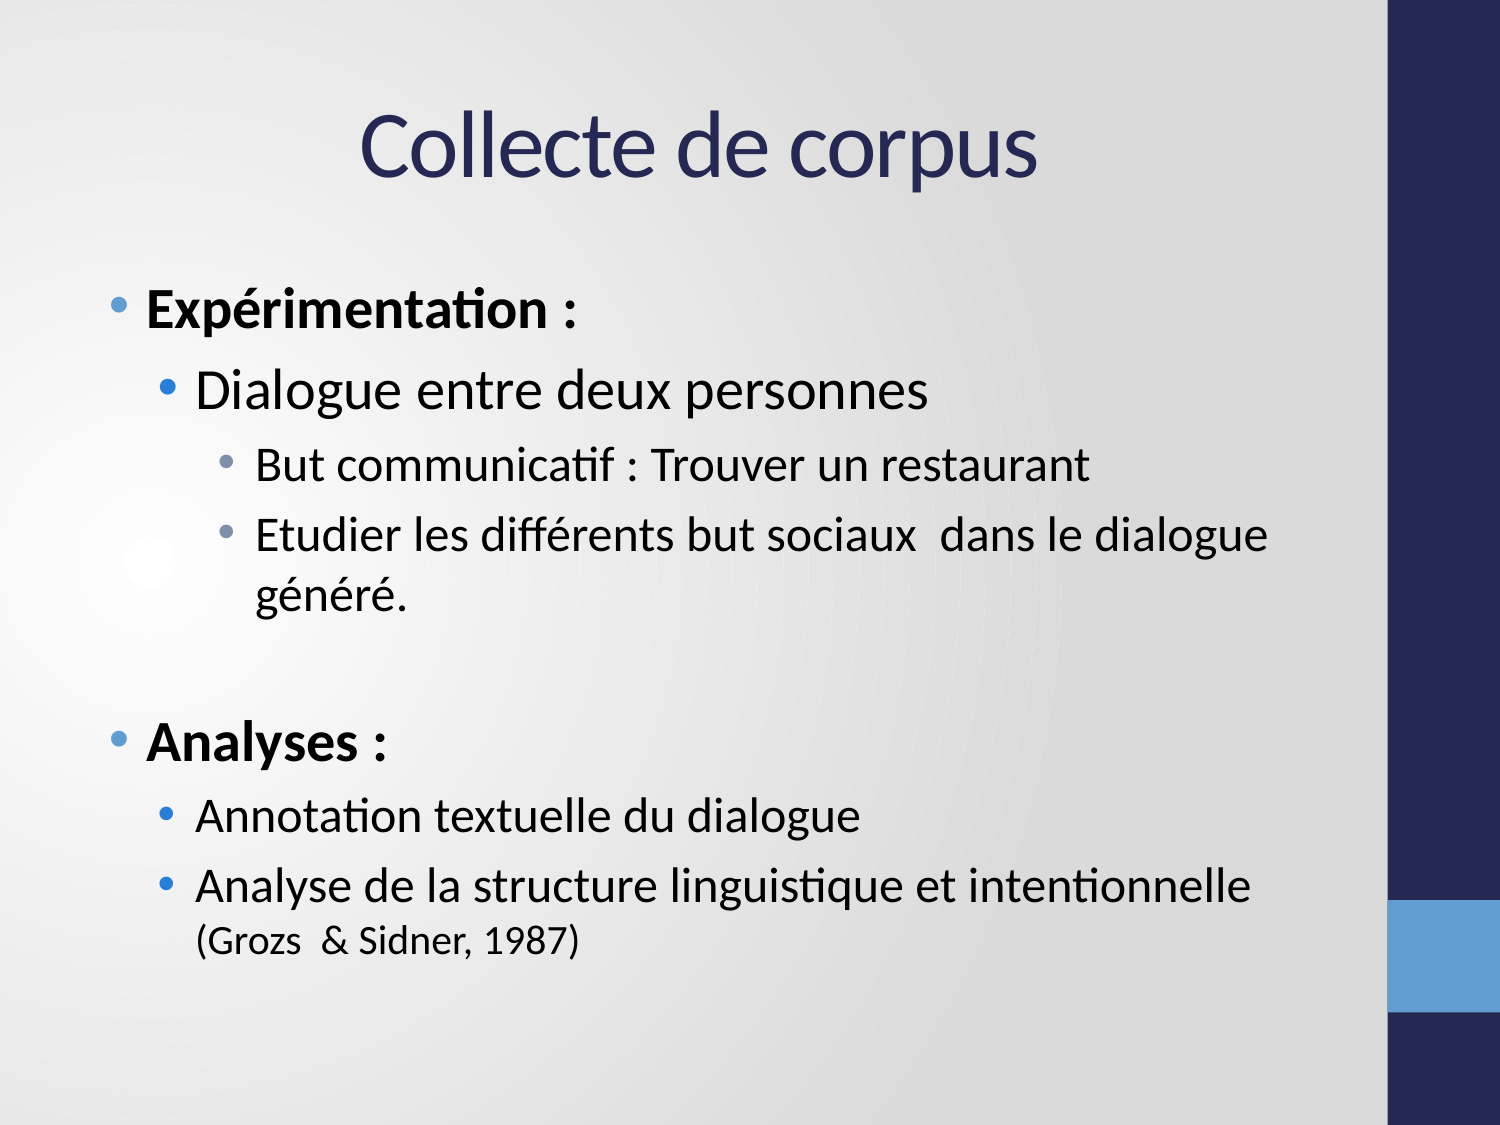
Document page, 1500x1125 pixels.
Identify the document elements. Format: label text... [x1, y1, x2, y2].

title Collecte de corpus [75, 45, 1325, 233]
list Expérimentation : Dialogue entre deux personnes But communicatif : Trouver un restaurant Etudier les différents but sociaux dans le dialogue généré. Analyses : Annotation textuelle du dialogue Analyse de la structure linguistique et intentionnelle (Grozs & Sidner, 1987) [75, 262, 1325, 1050]
